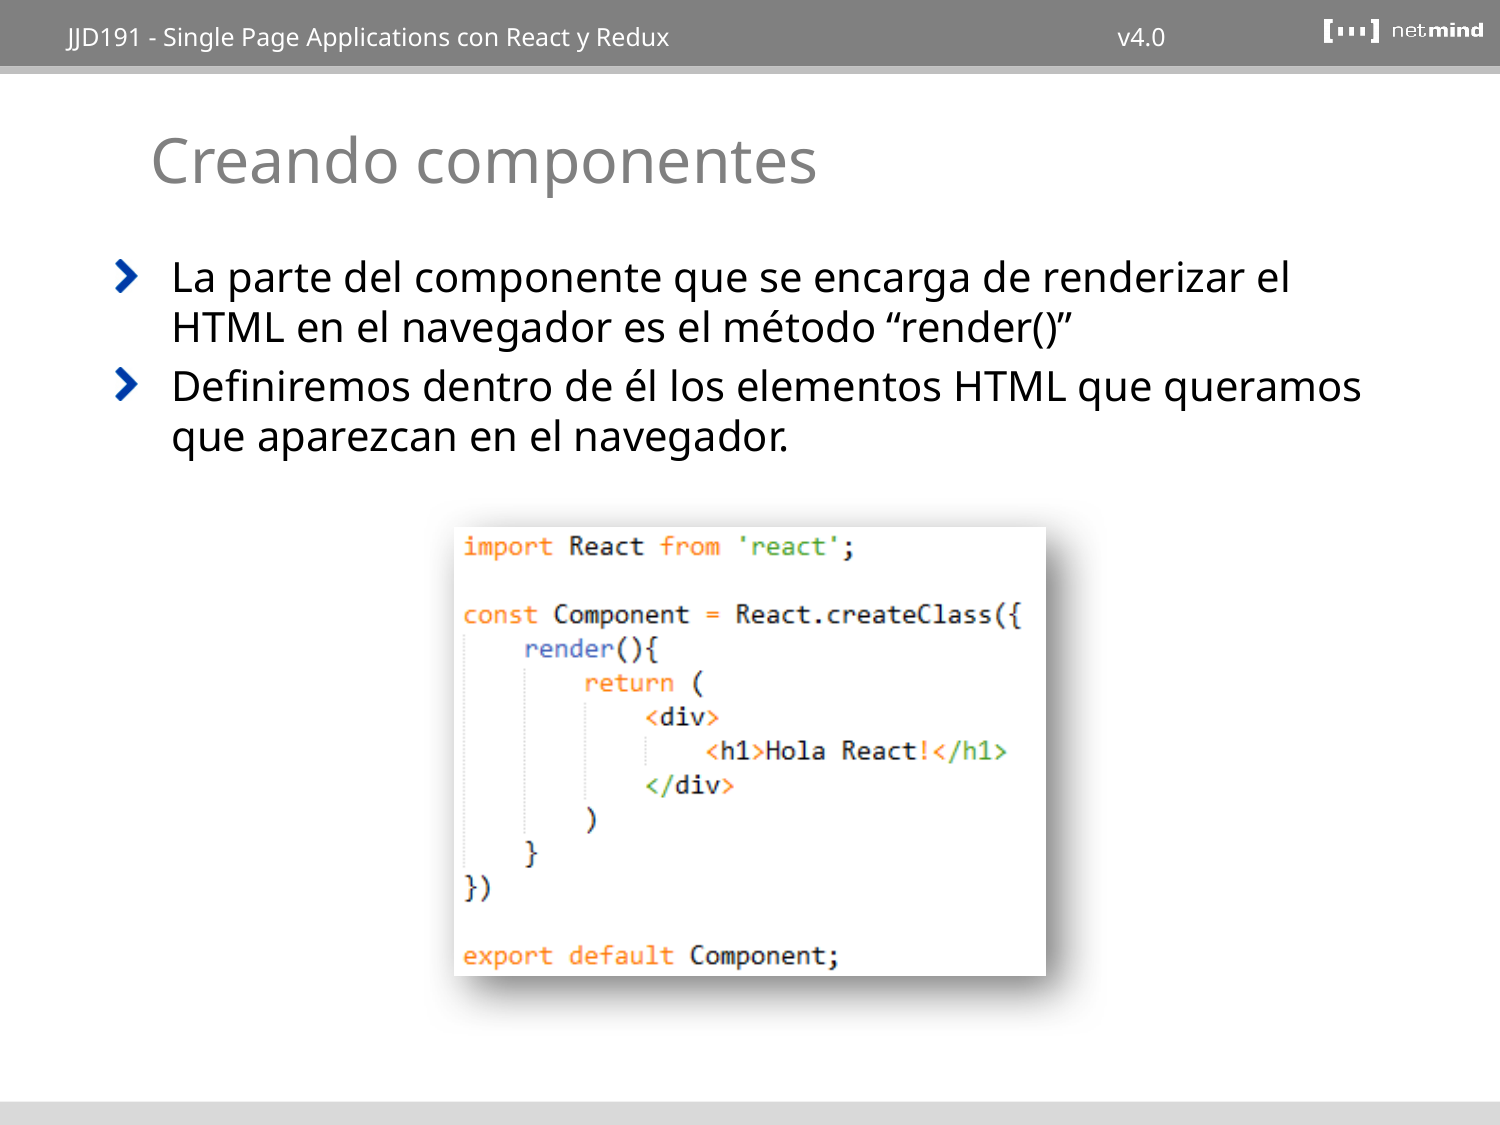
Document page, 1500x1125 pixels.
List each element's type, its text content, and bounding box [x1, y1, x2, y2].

picture [115, 259, 138, 293]
list La parte del componente que se encarga de renderizar el HTML en el navegador es el método “render()” Definiremos dentro de él los elementos HTML que queramos que aparezcan en el navegador. [100, 243, 1384, 1024]
title Creando componentes [135, 113, 1107, 216]
picture [453, 527, 1047, 977]
slide_number 217 [445, 519, 1086, 1015]
picture [1324, 19, 1483, 43]
picture [115, 367, 138, 401]
